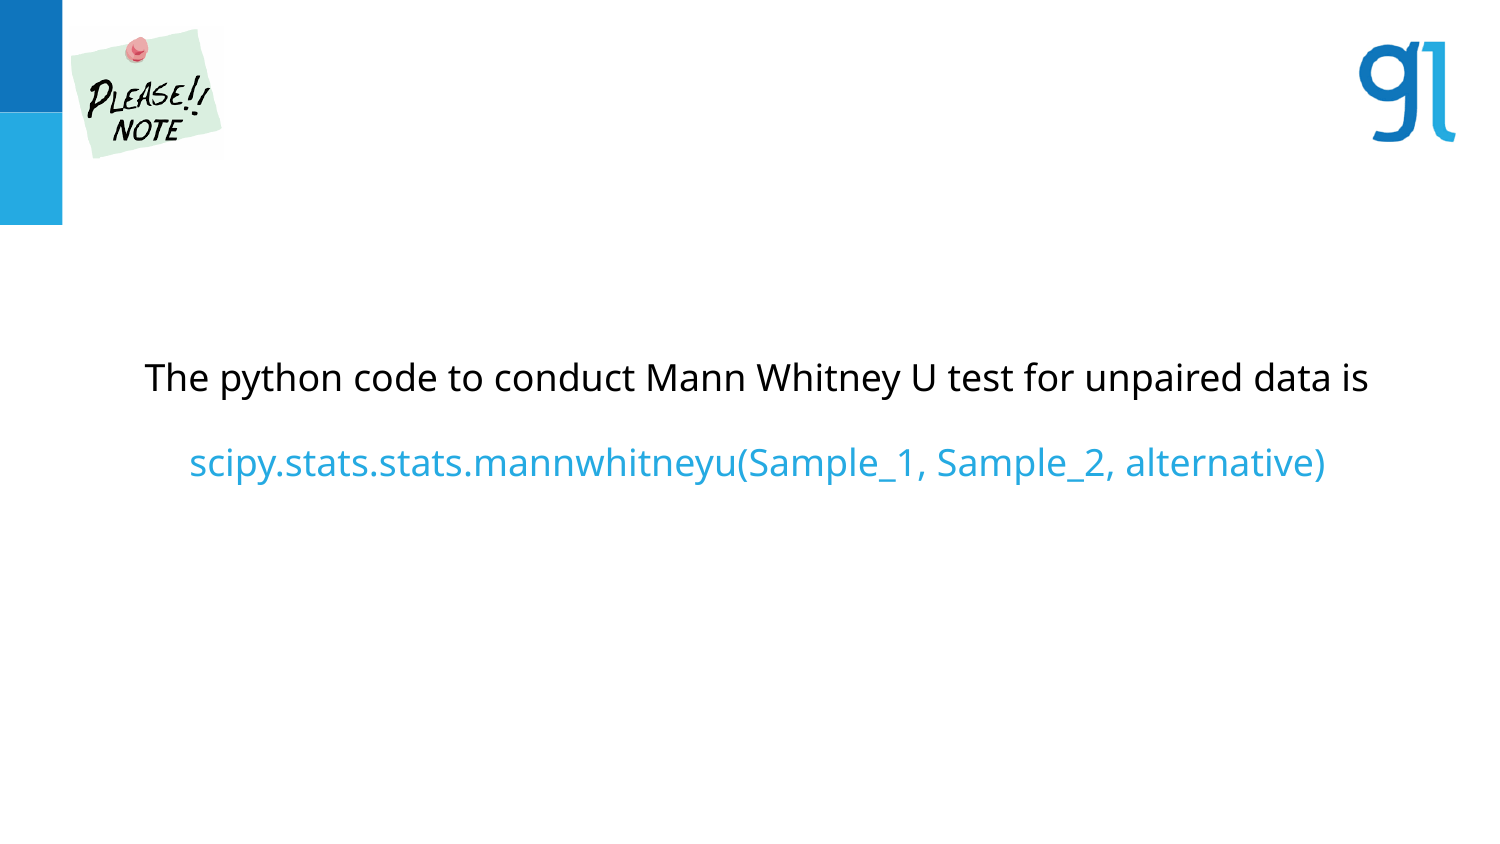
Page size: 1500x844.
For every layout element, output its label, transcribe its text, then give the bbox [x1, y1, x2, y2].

picture [69, 26, 224, 160]
picture [1331, 17, 1482, 167]
list The python code to conduct Mann Whitney U test for unpaired data is scipy.stats.stats.mannwhitneyu(Sample_1, Sample_2, alternative) [69, 331, 1447, 513]
